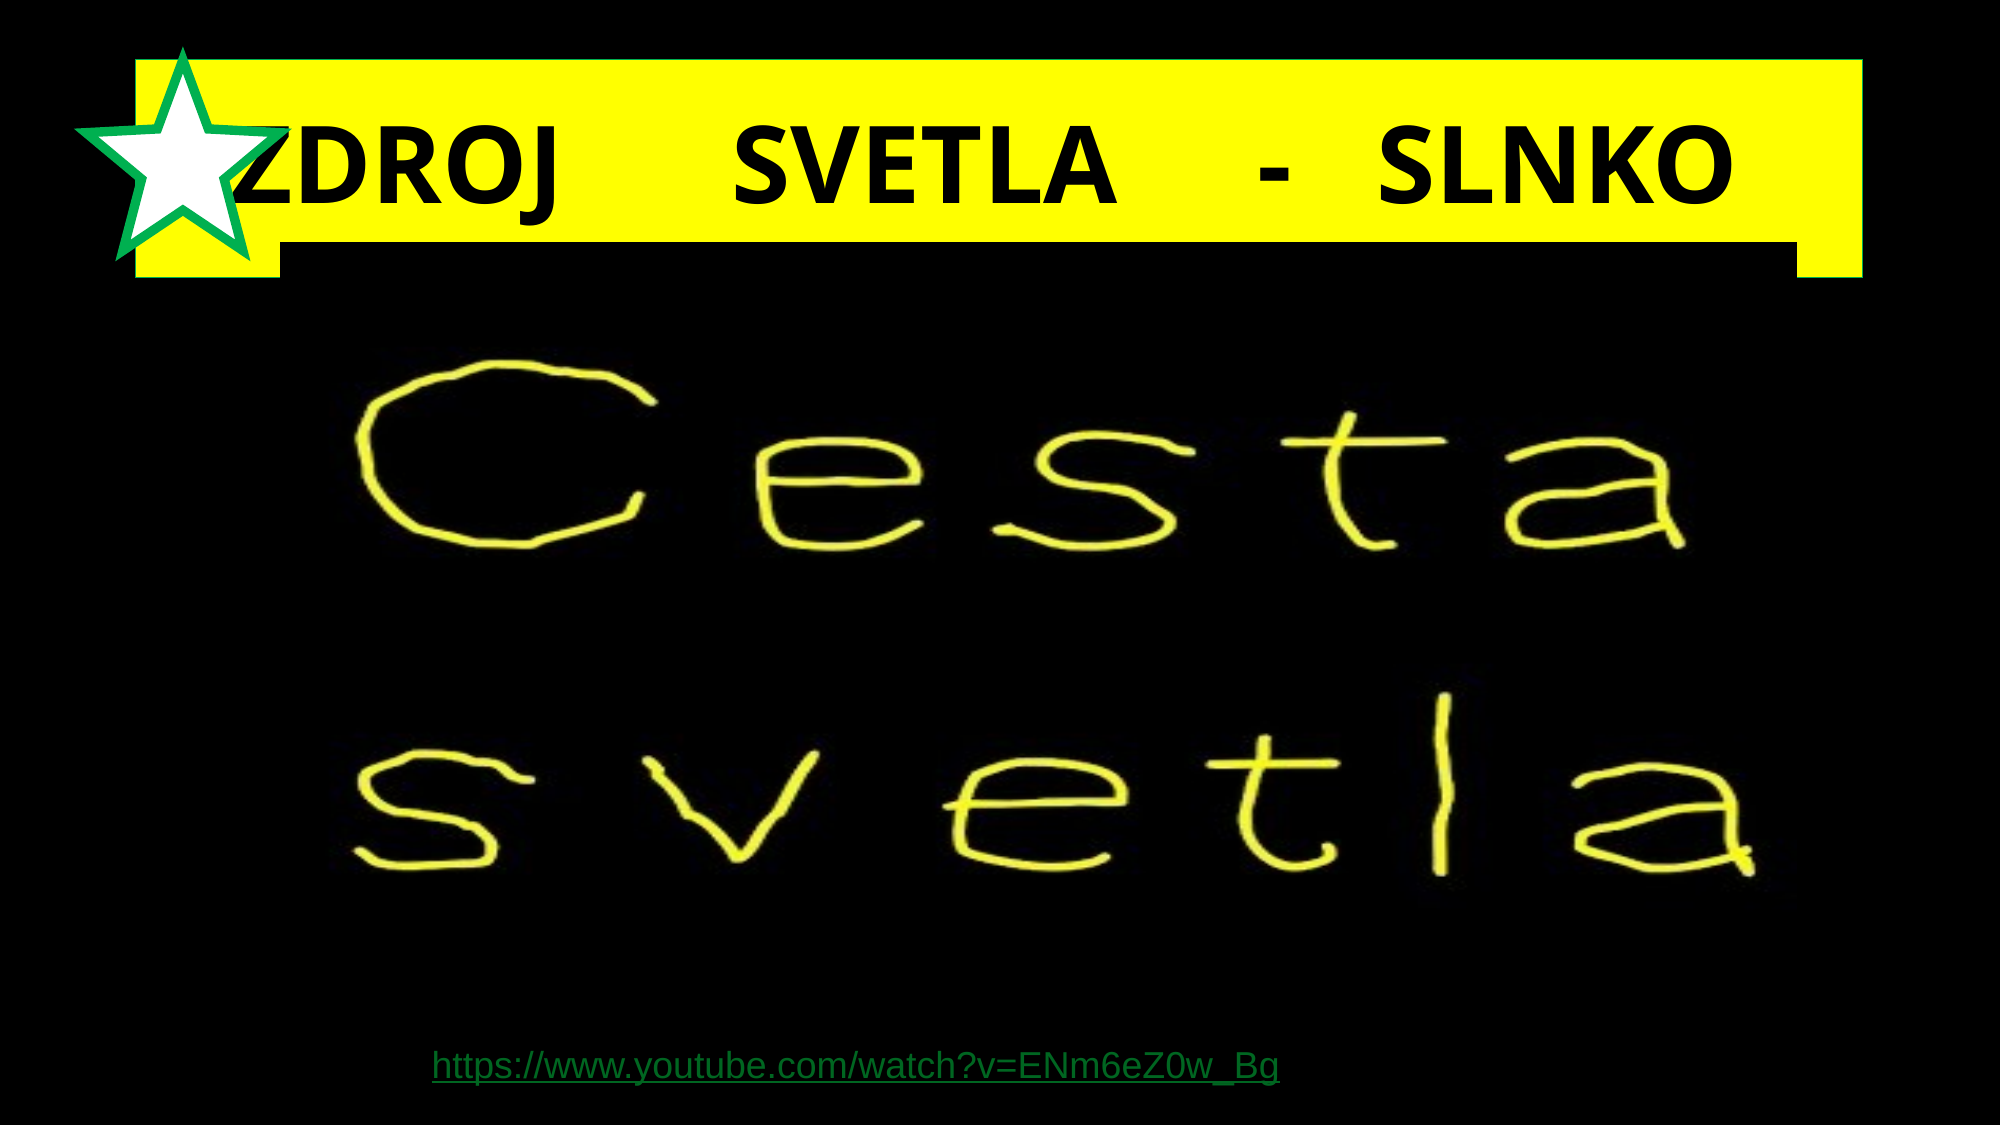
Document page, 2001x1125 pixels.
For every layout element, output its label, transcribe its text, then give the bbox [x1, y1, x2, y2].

text_box [83, 56, 283, 253]
title ZDROJ SVETLA - SLNKO [135, 59, 1863, 278]
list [279, 241, 1798, 1034]
text_box https://www.youtube.com/watch?v=ENm6eZ0w_Bg [416, 1034, 1444, 1094]
